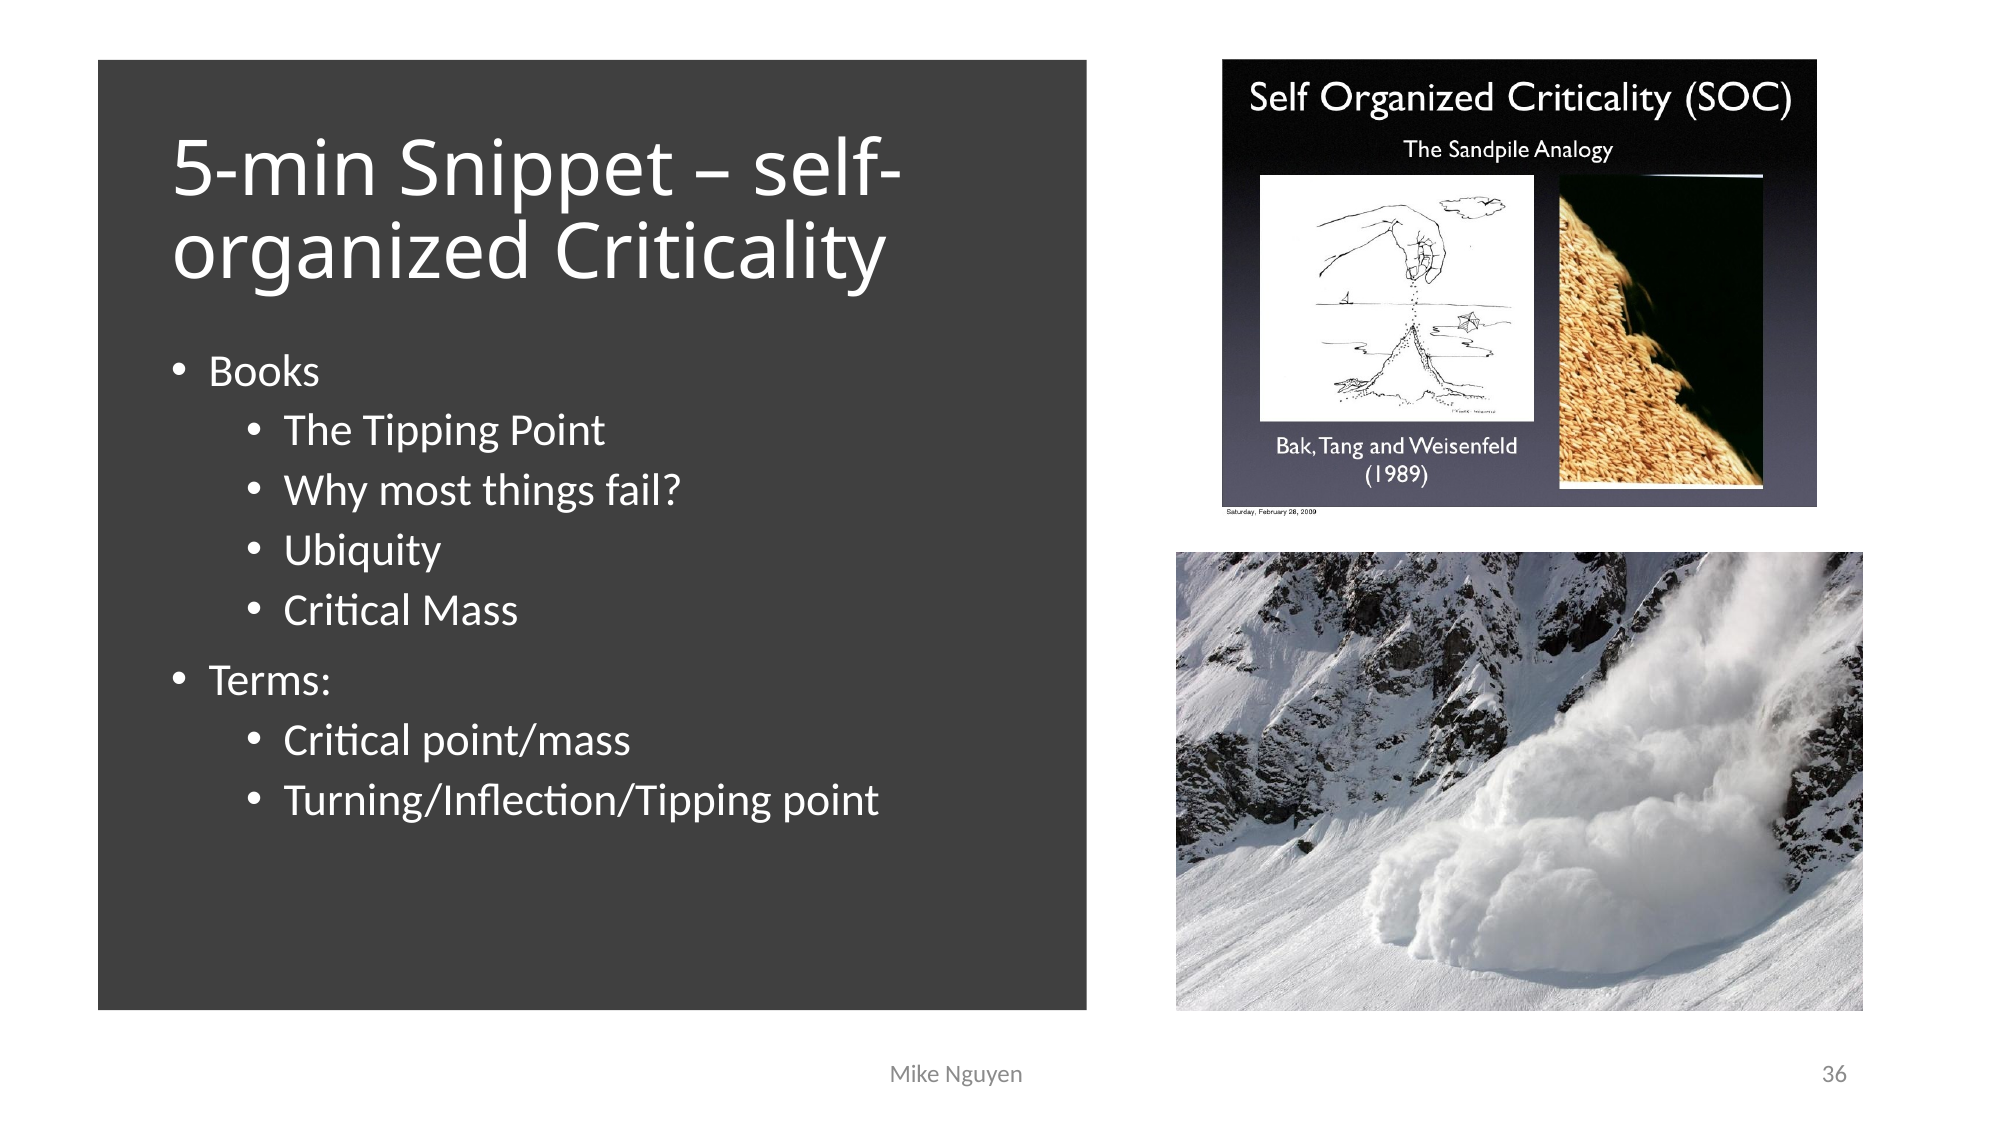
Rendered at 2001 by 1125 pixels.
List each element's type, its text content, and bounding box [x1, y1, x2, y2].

text_box [97, 59, 1088, 1011]
title 5-min Snippet – self-organized Criticality [156, 114, 1038, 310]
footer Mike Nguyen [489, 1042, 1039, 1103]
slide_number 36 [1412, 1042, 1863, 1103]
list Books The Tipping Point Why most things fail? Ubiquity Critical Mass Terms: Critical point/mass Turning/Inflection/Tipping point [156, 338, 1038, 961]
picture [1176, 552, 1863, 1011]
picture [1222, 59, 1817, 518]
